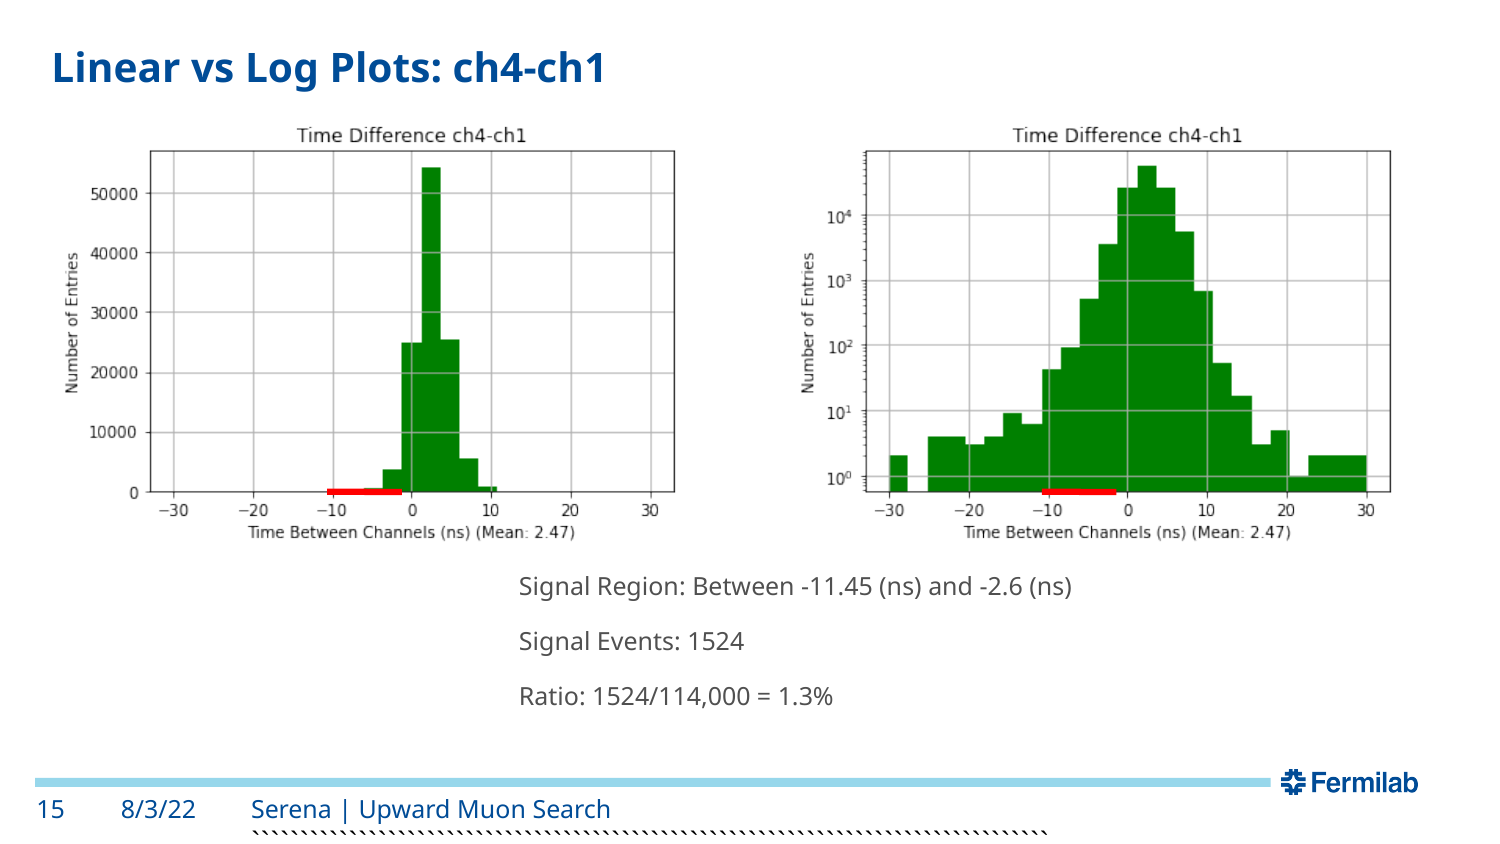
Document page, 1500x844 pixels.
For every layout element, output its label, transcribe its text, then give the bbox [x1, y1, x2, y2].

picture [1281, 769, 1418, 795]
slide_number 15 [36, 793, 112, 844]
picture [55, 116, 685, 551]
footer Serena | Upward Muon Search `````````````````````````````````````````````````````````````````````````````````` [251, 793, 1279, 824]
text_box Signal Region: Between -11.45 (ns) and -2.6 (ns) Signal Events: 1524 Ratio: 1524/114,000 = 1.3% [503, 550, 1238, 725]
picture [792, 116, 1401, 551]
text_box Linear vs Log Plots: ch4-ch1 [36, 26, 1025, 106]
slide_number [120, 793, 232, 823]
